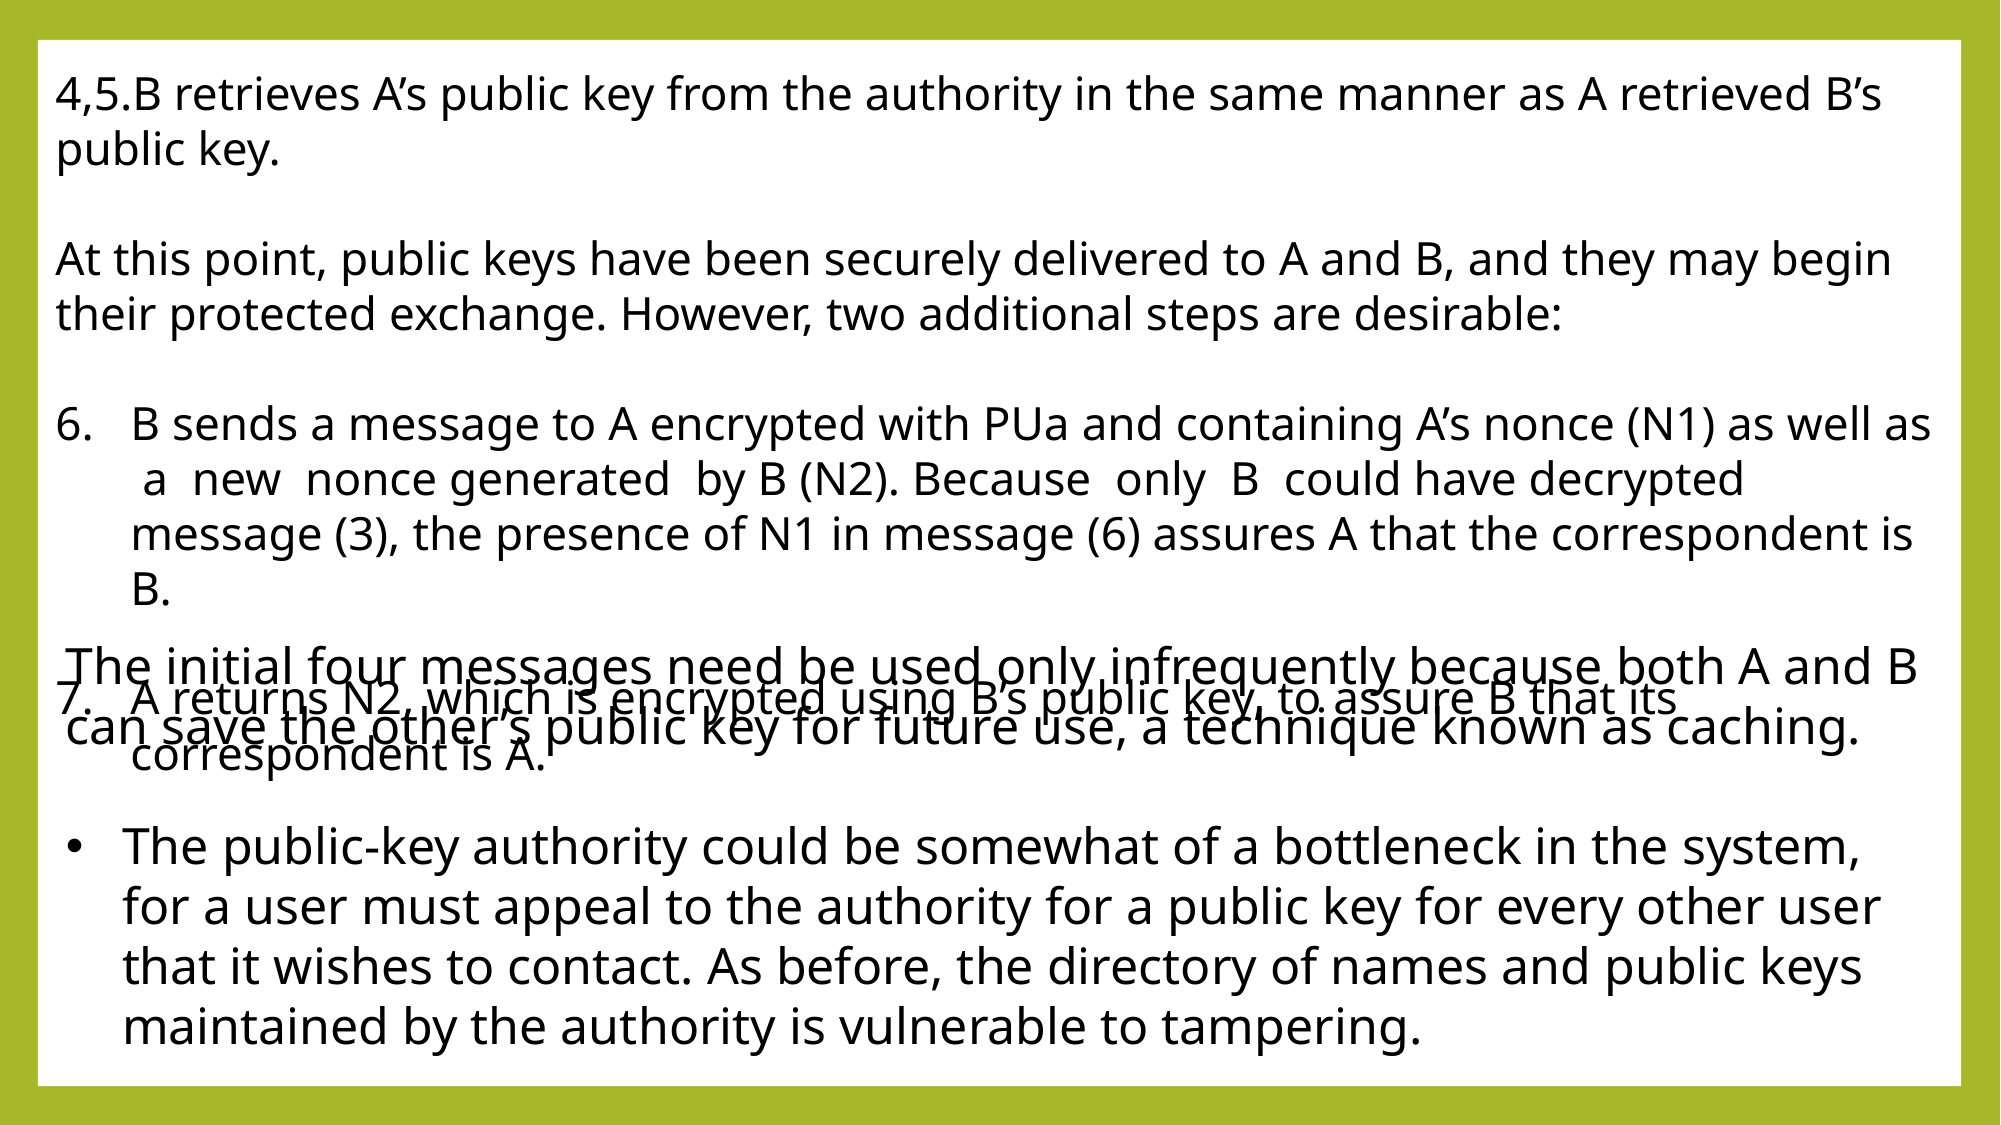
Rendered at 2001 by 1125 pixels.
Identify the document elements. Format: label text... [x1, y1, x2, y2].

text_box The initial four messages need be used only infrequently because both A and B can save the other’s public key for future use, a technique known as caching. The public-key authority could be somewhat of a bottleneck in the system, for a user must appeal to the authority for a public key for every other user that it wishes to contact. As before, the directory of names and public keys maintained by the authority is vulnerable to tampering. [50, 787, 1949, 1063]
text_box 4,5.B retrieves A’s public key from the authority in the same manner as A retrieved B’s public key. At this point, public keys have been securely delivered to A and B, and they may begin their protected exchange. However, two additional steps are desirable: B sends a message to A encrypted with PUa and containing A’s nonce (N1) as well as a new nonce generated by B (N2). Because only B could have decrypted message (3), the presence of N1 in message (6) assures A that the correspondent is B. A returns N2, which is encrypted using B’s public key, to assure B that its correspondent is A. [40, 56, 1960, 787]
